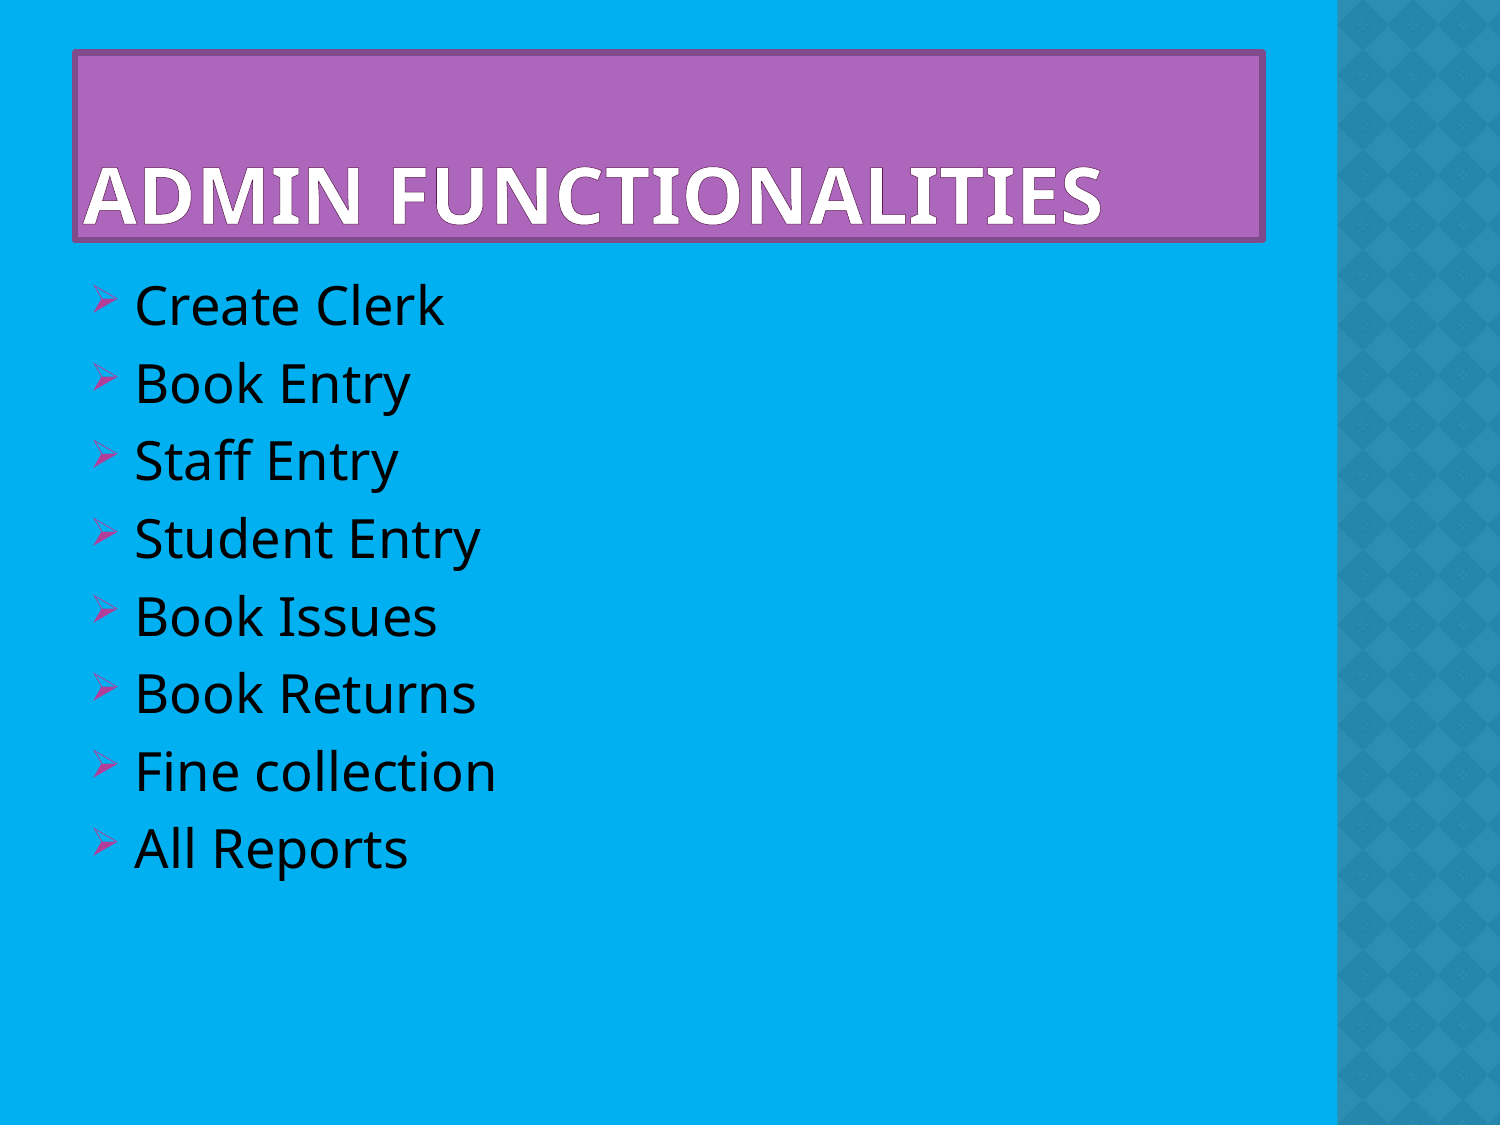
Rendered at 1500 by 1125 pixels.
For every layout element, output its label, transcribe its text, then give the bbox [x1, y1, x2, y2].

picture [1338, 0, 1500, 1125]
title Admin functionalities [72, 49, 1266, 243]
list Create Clerk Book Entry Staff Entry Student Entry Book Issues Book Returns Fine collection All Reports [75, 264, 1263, 1059]
